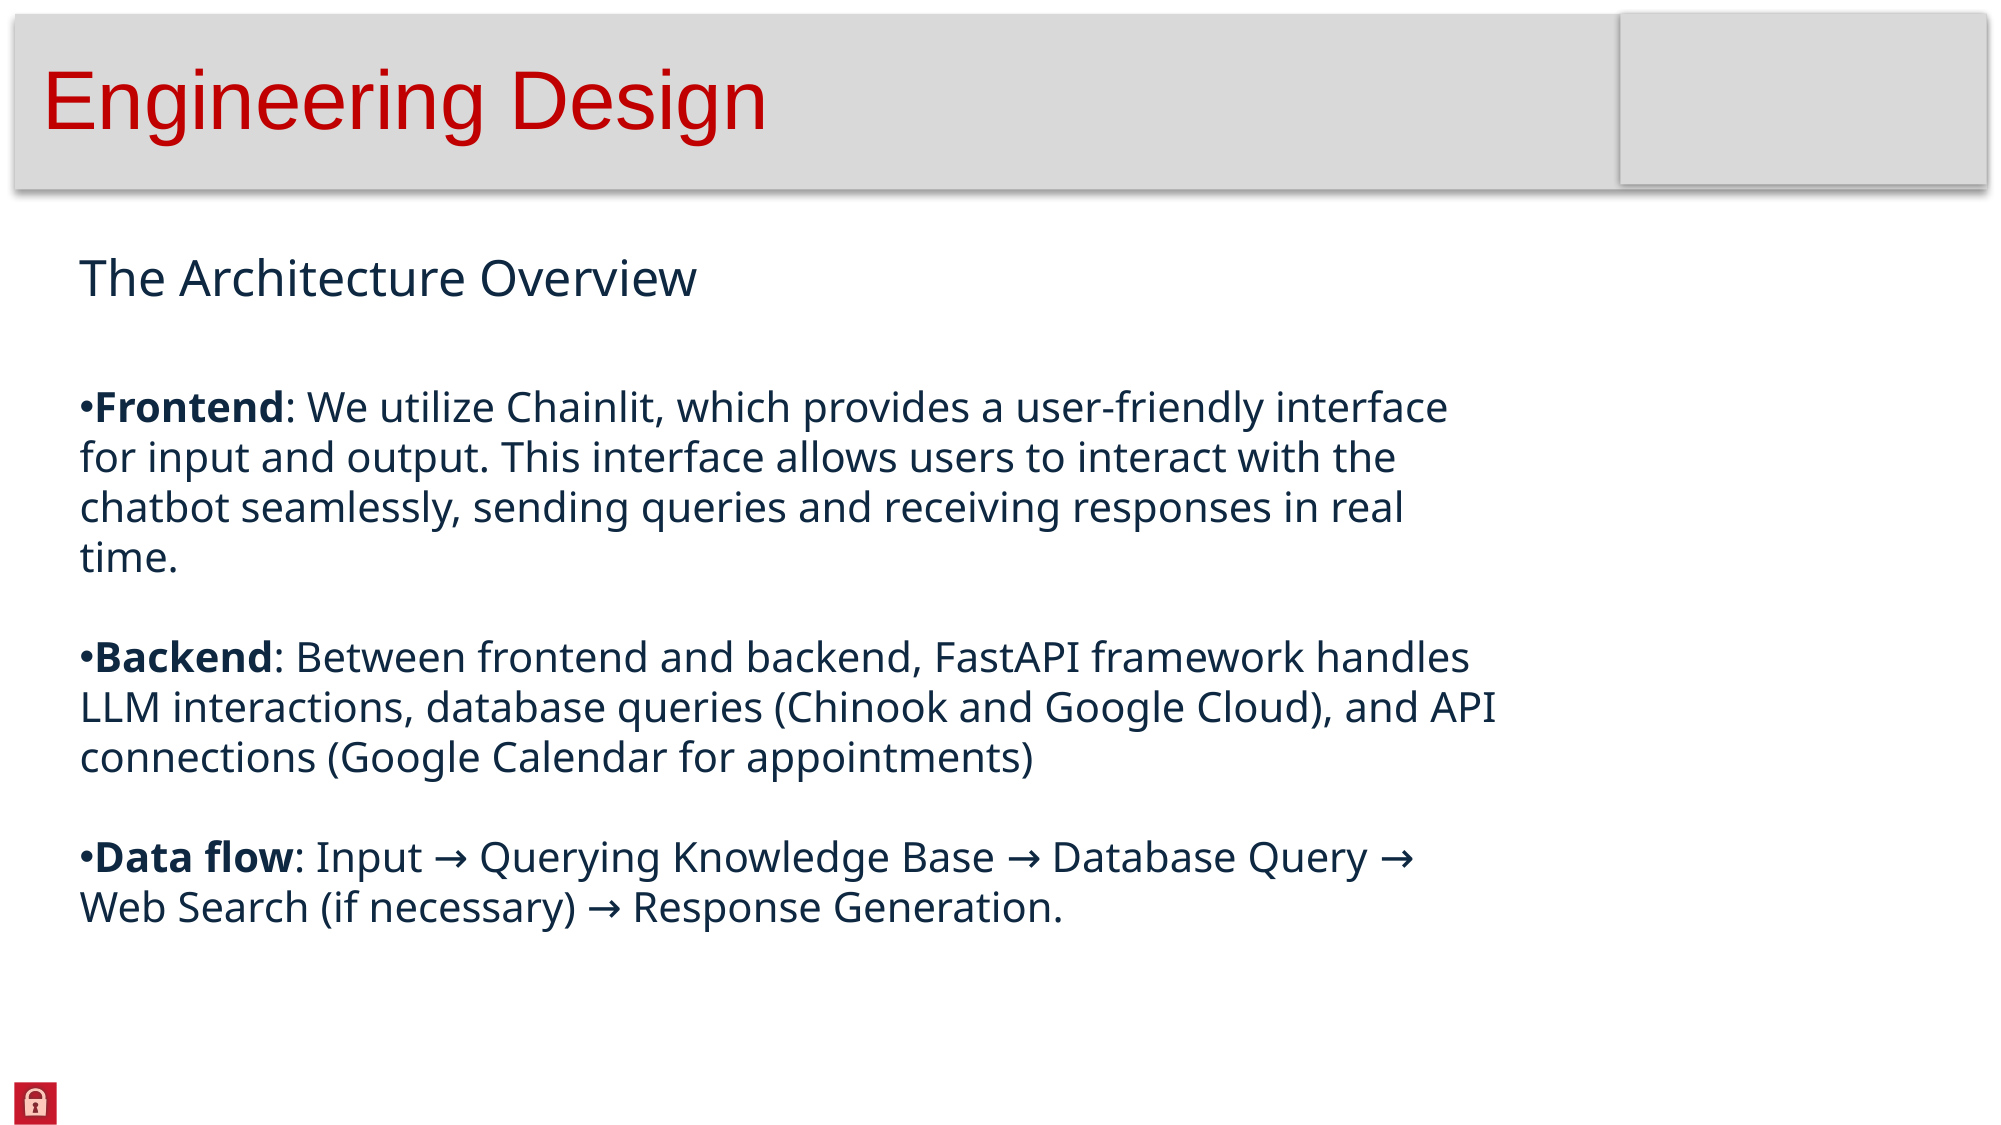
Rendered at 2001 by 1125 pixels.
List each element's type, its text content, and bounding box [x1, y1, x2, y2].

text_box [43, 195, 1942, 302]
text_box The Architecture Overview [64, 252, 1942, 314]
title Engineering Design [27, 55, 1578, 206]
text_box Frontend: We utilize Chainlit, which provides a user-friendly interface for input and output. This interface allows users to interact with the chatbot seamlessly, sending queries and receiving responses in real time. Backend: Between frontend and backend, FastAPI framework handles LLM interactions, database queries (Chinook and Google Cloud), and API connections (Google Calendar for appointments) Data flow: Input → Querying Knowledge Base → Database Query → Web Search (if necessary) → Response Generation. [64, 373, 1513, 939]
